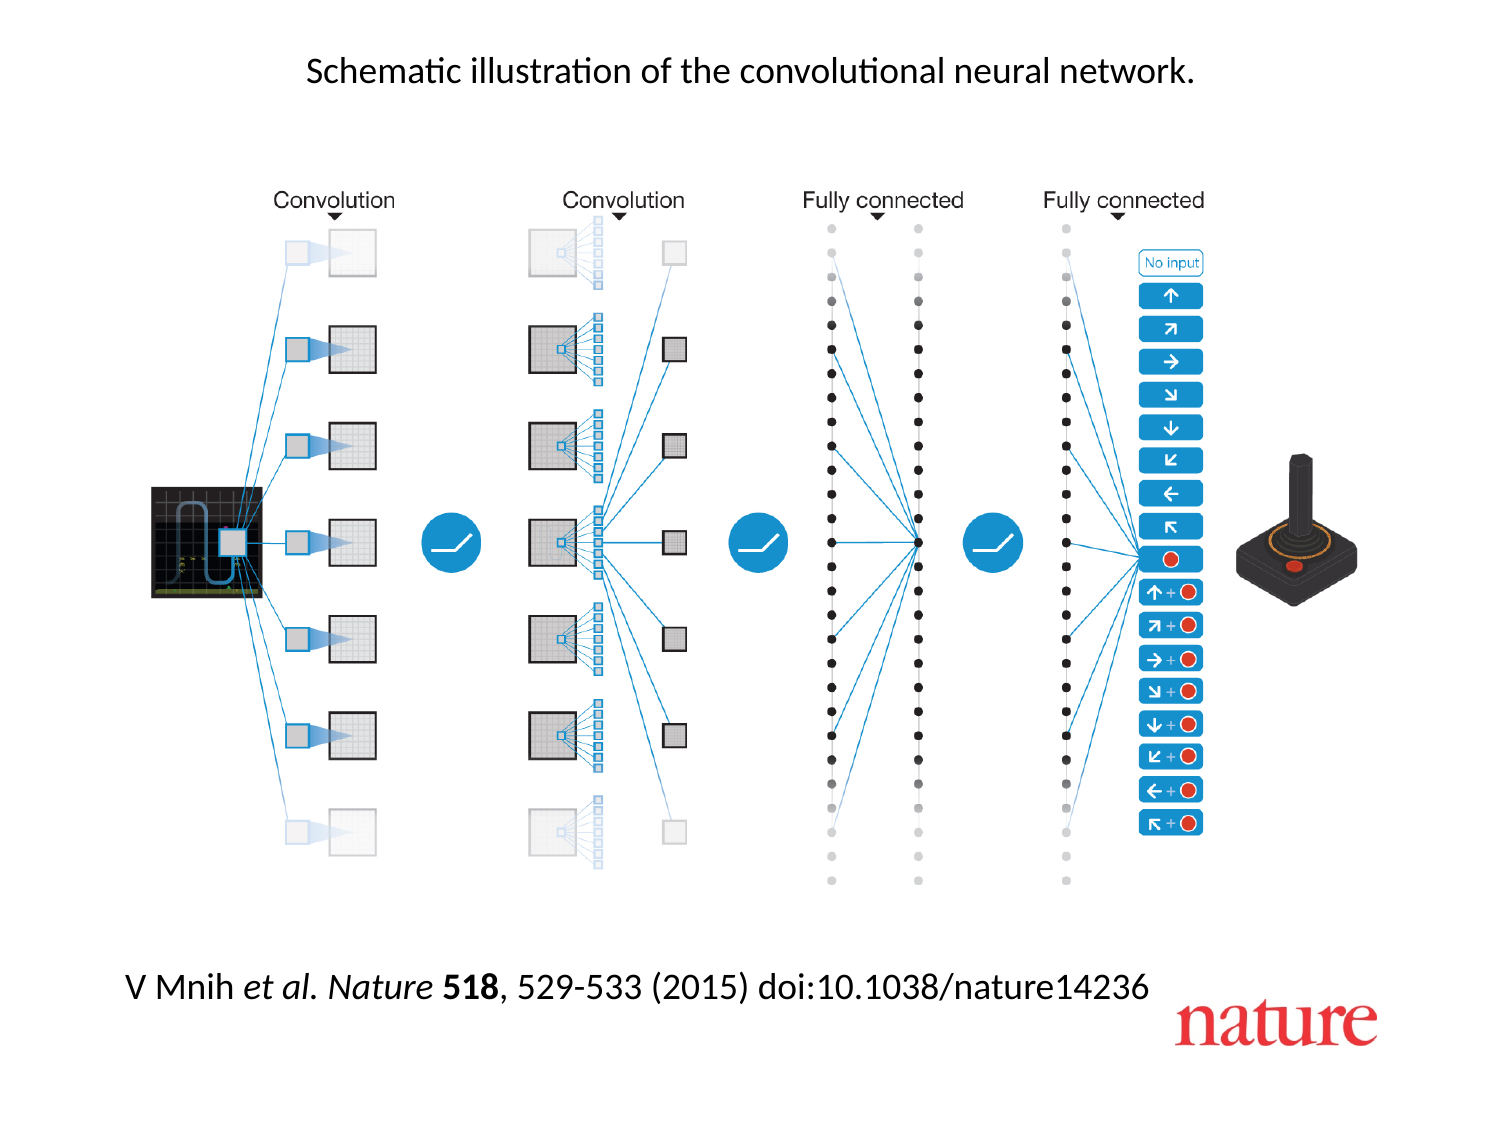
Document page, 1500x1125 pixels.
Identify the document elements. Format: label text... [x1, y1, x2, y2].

text_box Schematic illustration of the convolutional neural network. [62, 38, 1441, 99]
text_box V Mnih et al. Nature 518, 529-533 (2015) doi:10.1038/nature14236 [125, 962, 1375, 1008]
picture [1174, 999, 1378, 1046]
picture [137, 186, 1363, 888]
